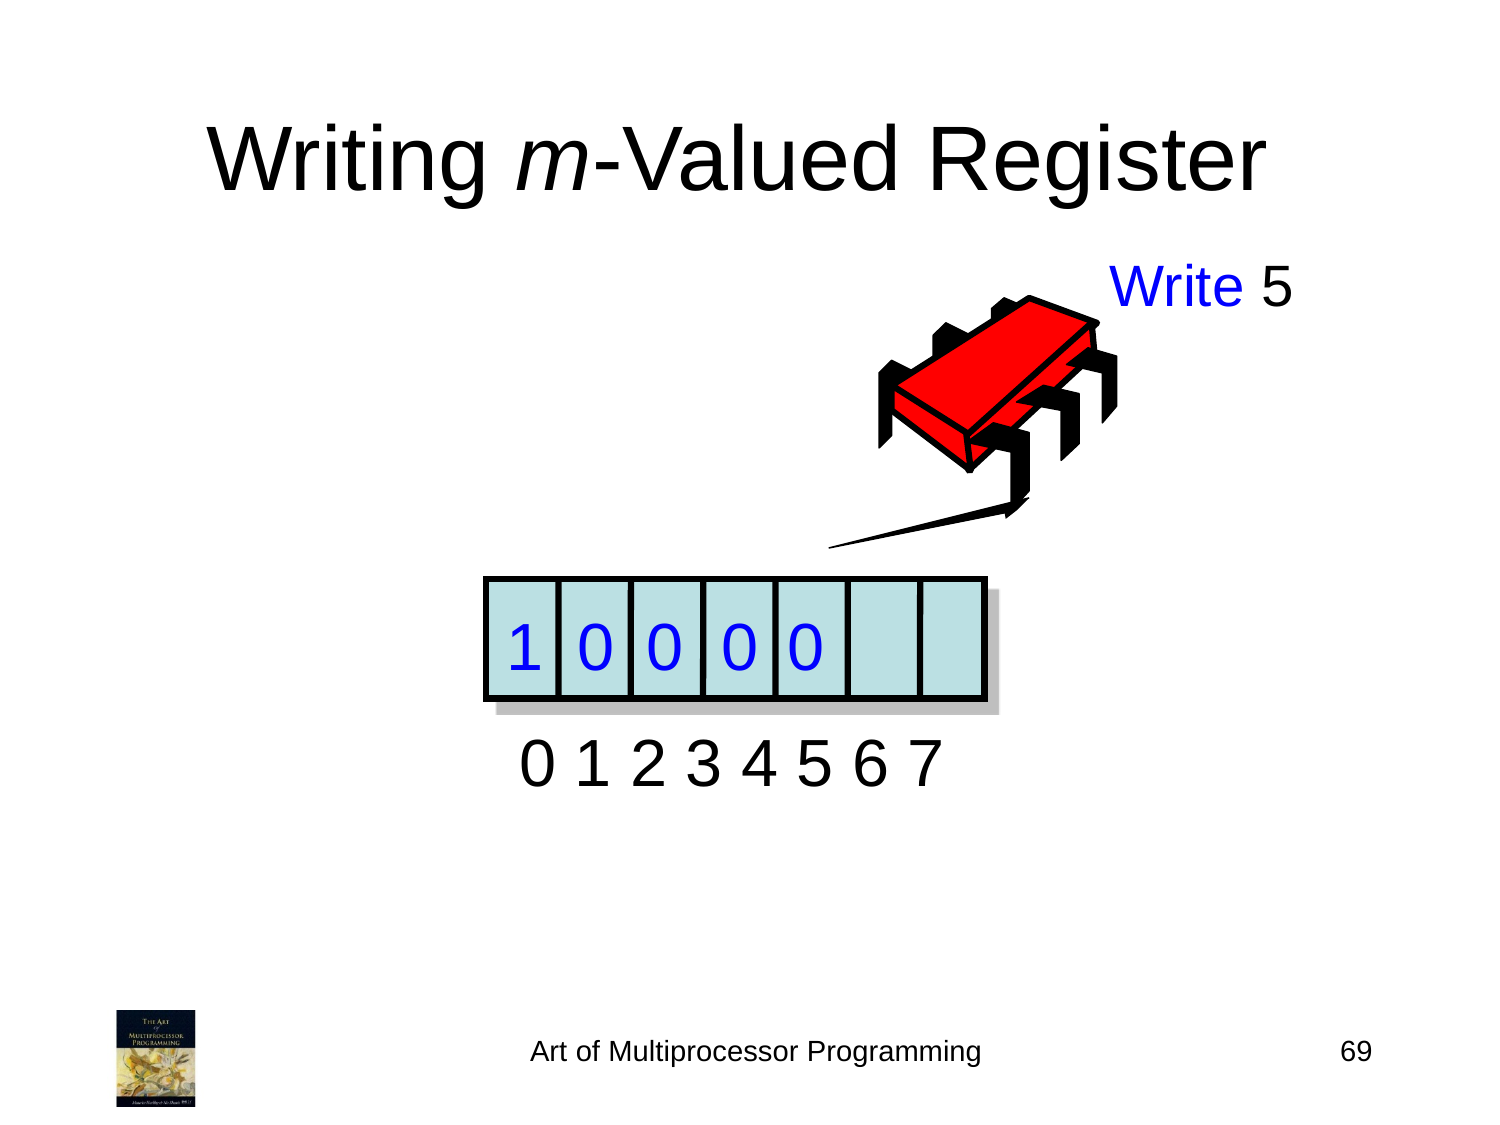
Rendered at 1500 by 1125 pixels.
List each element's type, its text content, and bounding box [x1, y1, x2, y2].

text_box Write 5 [1094, 241, 1309, 326]
text_box 69 [1074, 1024, 1388, 1100]
title Writing m-Valued Register [99, 60, 1376, 249]
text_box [828, 297, 1117, 549]
footer Art of Multiprocessor Programming [499, 1024, 1013, 1103]
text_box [485, 578, 985, 699]
text_box 0 1 2 3 4 5 6 7 [504, 712, 979, 808]
picture [107, 1010, 204, 1107]
